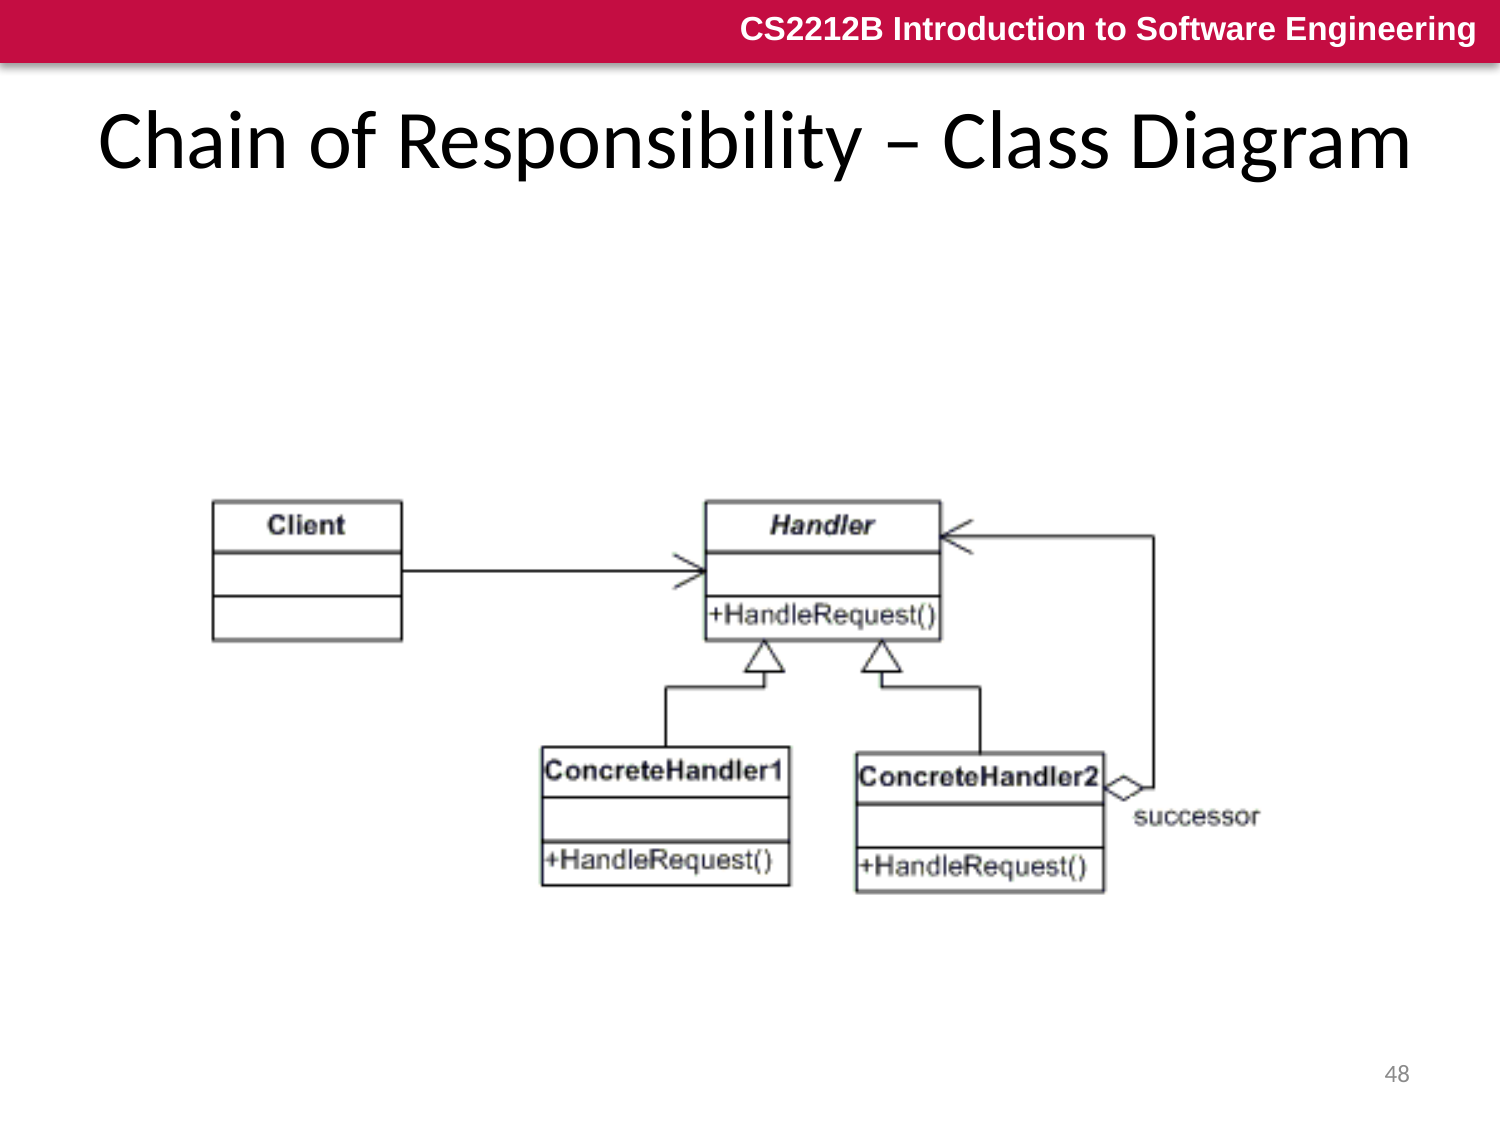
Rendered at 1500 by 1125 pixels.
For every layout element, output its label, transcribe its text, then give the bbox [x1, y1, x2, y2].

slide_number 48 [1074, 1042, 1425, 1103]
picture [0, 0, 1500, 63]
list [204, 490, 1294, 906]
title Chain of Responsibility – Class Diagram [64, 78, 1447, 266]
